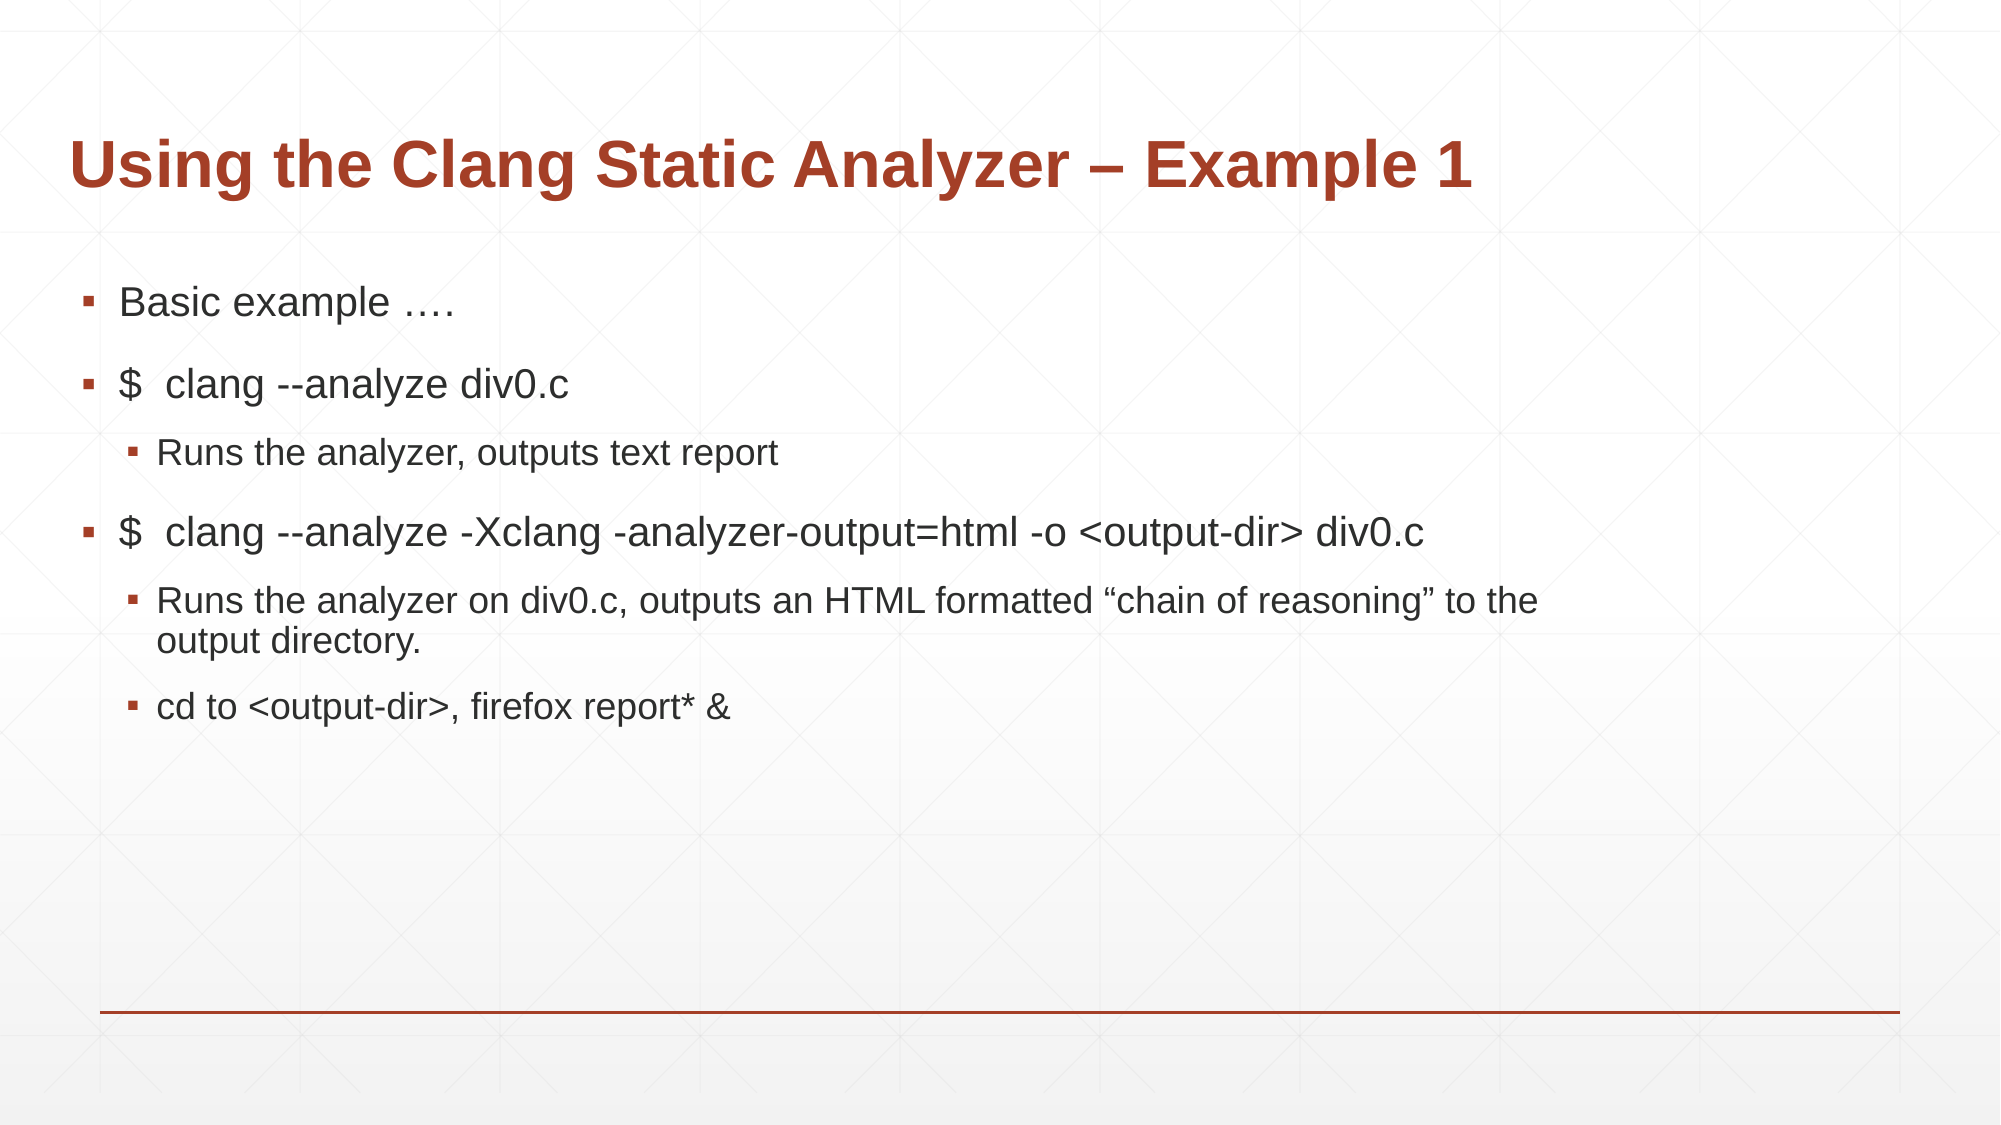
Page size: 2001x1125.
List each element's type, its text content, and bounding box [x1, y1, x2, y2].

title Using the Clang Static Analyzer – Example 1 [54, 22, 1630, 210]
list Basic example …. $ clang --analyze div0.c Runs the analyzer, outputs text report $ clang --analyze -Xclang -analyzer-output=html -o <output-dir> div0.c Runs the analyzer on div0.c, outputs an HTML formatted “chain of reasoning” to the output directory. cd to <output-dir>, firefox report* & [66, 272, 1595, 945]
